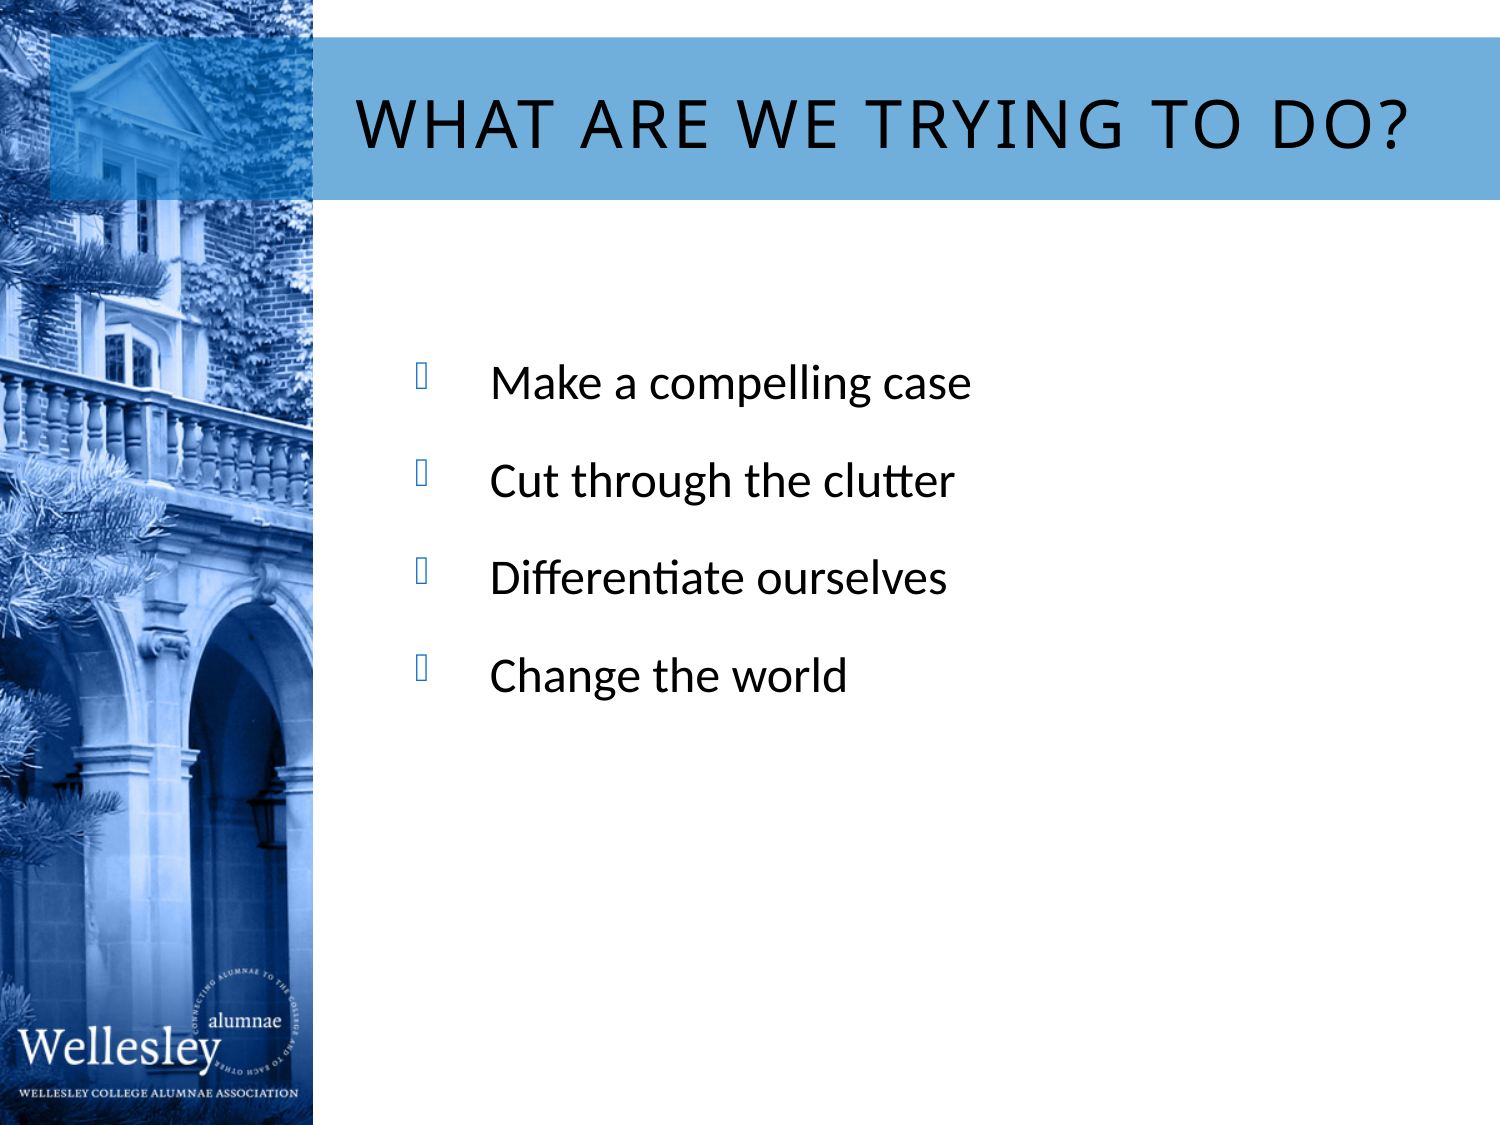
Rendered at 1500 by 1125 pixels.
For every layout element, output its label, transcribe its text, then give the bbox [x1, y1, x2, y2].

picture [0, 0, 313, 1125]
title What are we trying to do? [337, 62, 1425, 200]
list Make a compelling case Cut through the clutter Differentiate ourselves Change the world [399, 249, 1425, 1005]
